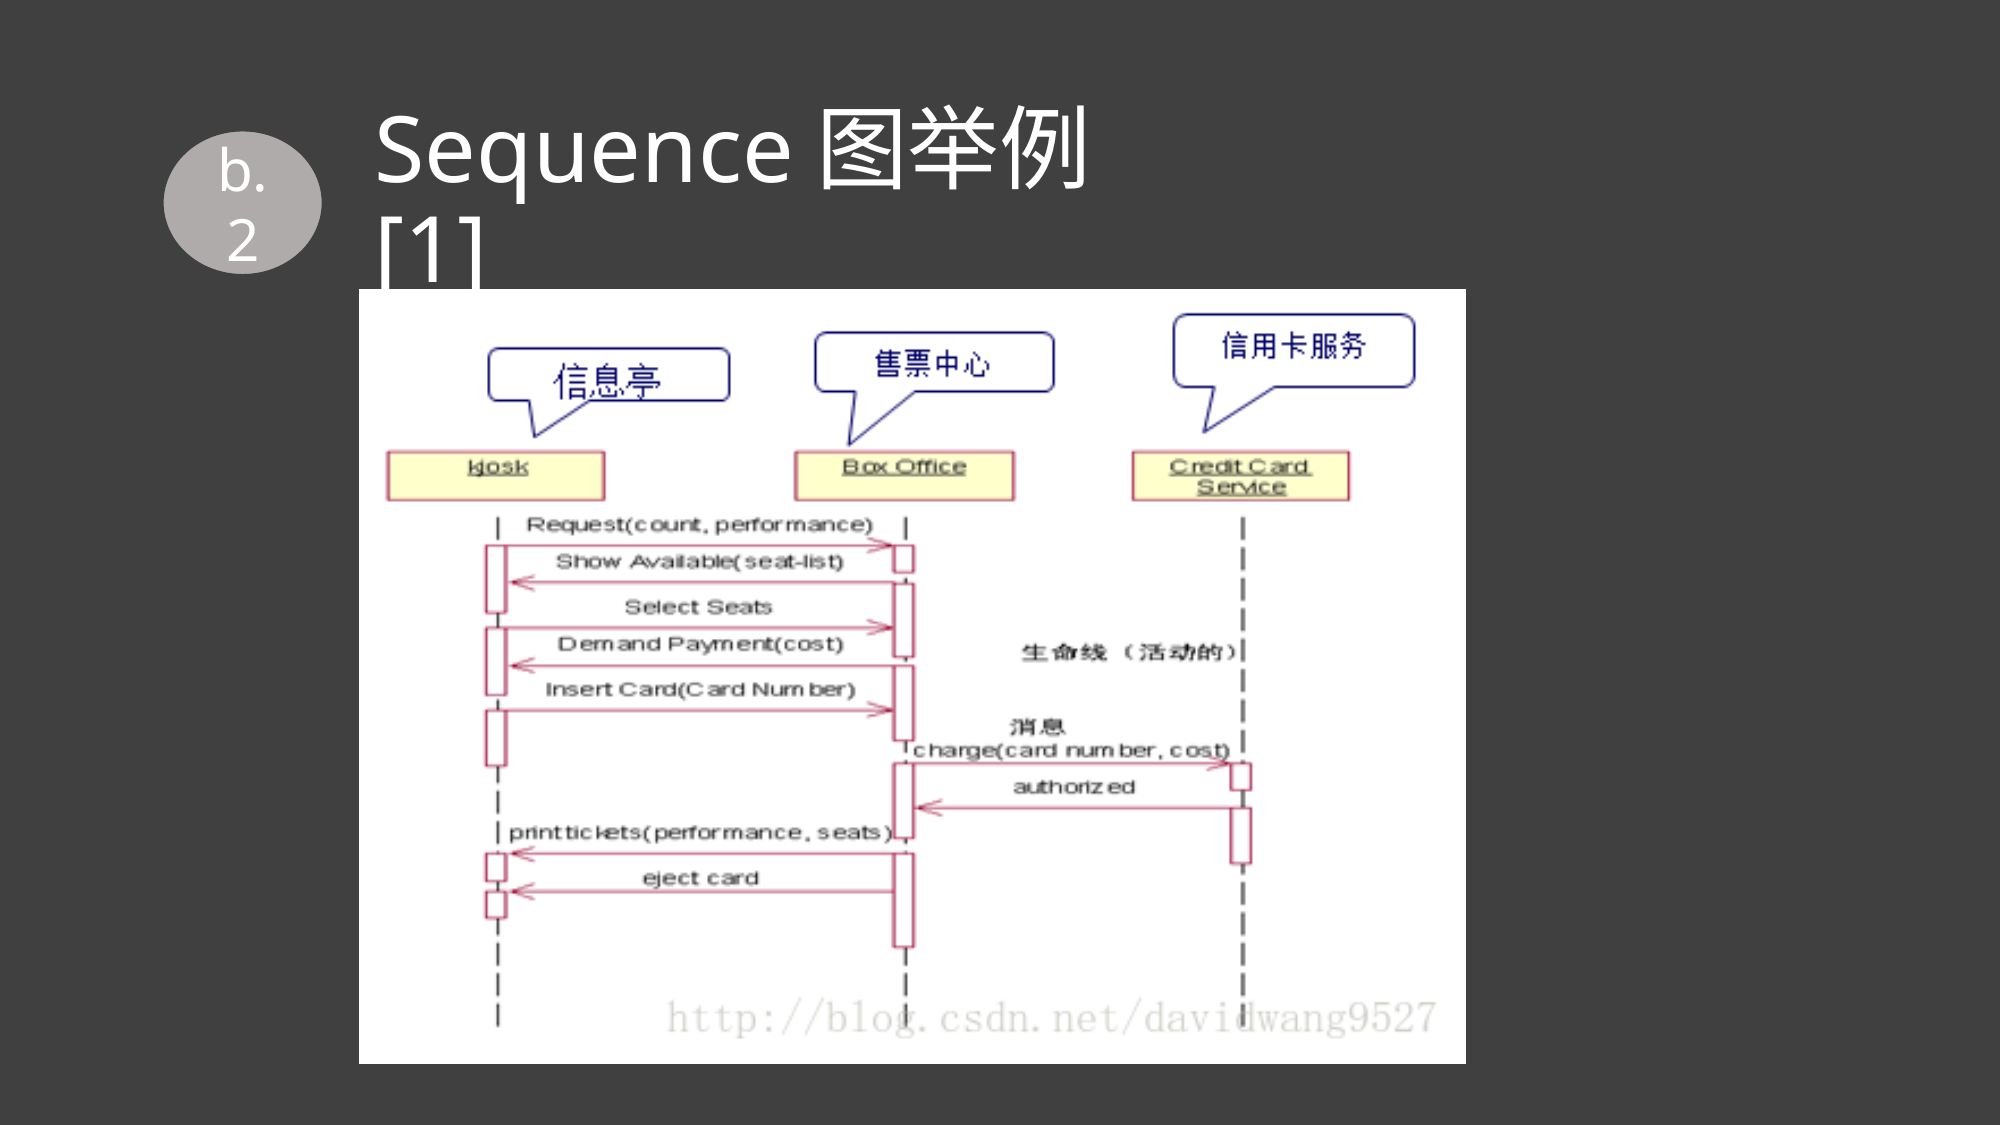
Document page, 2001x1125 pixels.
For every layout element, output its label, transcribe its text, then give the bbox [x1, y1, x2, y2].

text_box b.2 [161, 129, 324, 277]
picture [359, 289, 1466, 1065]
title Sequence图举例[1] [359, 94, 1233, 289]
